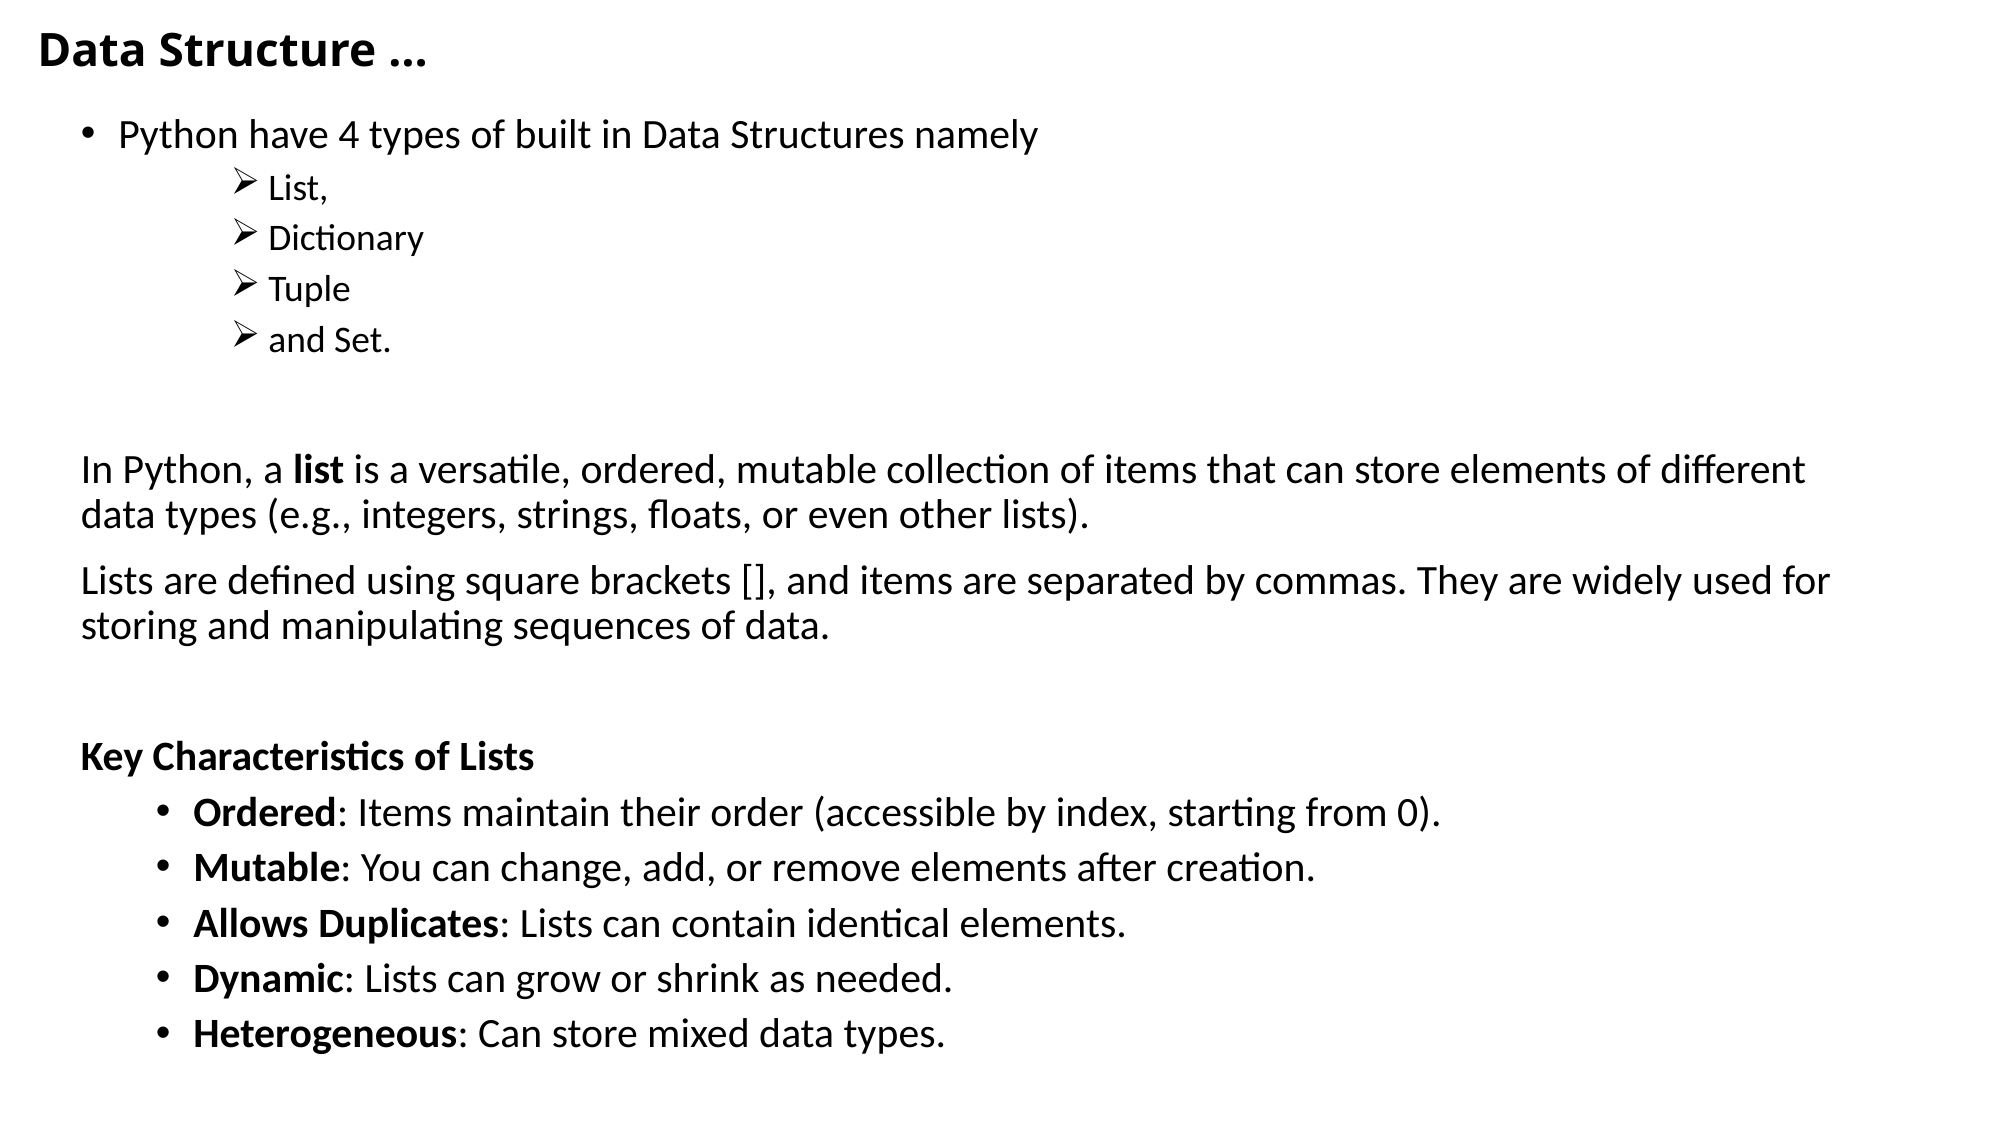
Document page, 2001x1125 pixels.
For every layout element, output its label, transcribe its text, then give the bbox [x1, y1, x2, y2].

title Data Structure … [22, 19, 1724, 85]
list Python have 4 types of built in Data Structures namely List, Dictionary Tuple and Set. In Python, a list is a versatile, ordered, mutable collection of items that can store elements of different data types (e.g., integers, strings, floats, or even other lists). Lists are defined using square brackets [], and items are separated by commas. They are widely used for storing and manipulating sequences of data. Key Characteristics of Lists Ordered: Items maintain their order (accessible by index, starting from 0). Mutable: You can change, add, or remove elements after creation. Allows Duplicates: Lists can contain identical elements. Dynamic: Lists can grow or shrink as needed. Heterogeneous: Can store mixed data types. [65, 104, 1851, 1106]
